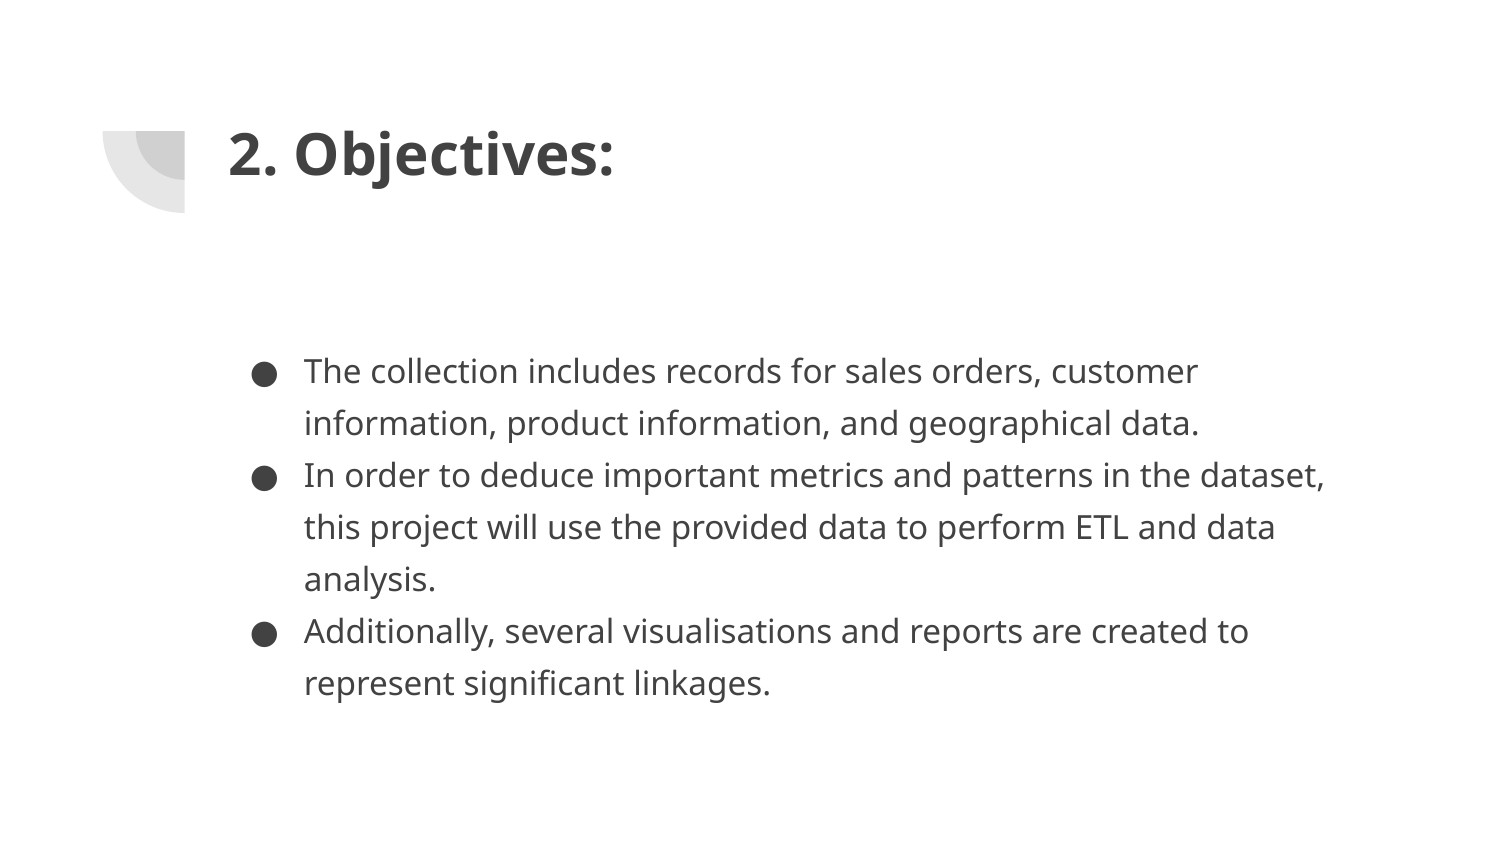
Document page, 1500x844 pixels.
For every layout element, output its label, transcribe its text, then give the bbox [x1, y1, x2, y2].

list The collection includes records for sales orders, customer information, product information, and geographical data. In order to deduce important metrics and patterns in the dataset, this project will use the provided data to perform ETL and data analysis. Additionally, several visualisations and reports are created to represent significant linkages. [213, 326, 1368, 744]
title 2. Objectives: [213, 98, 1368, 263]
